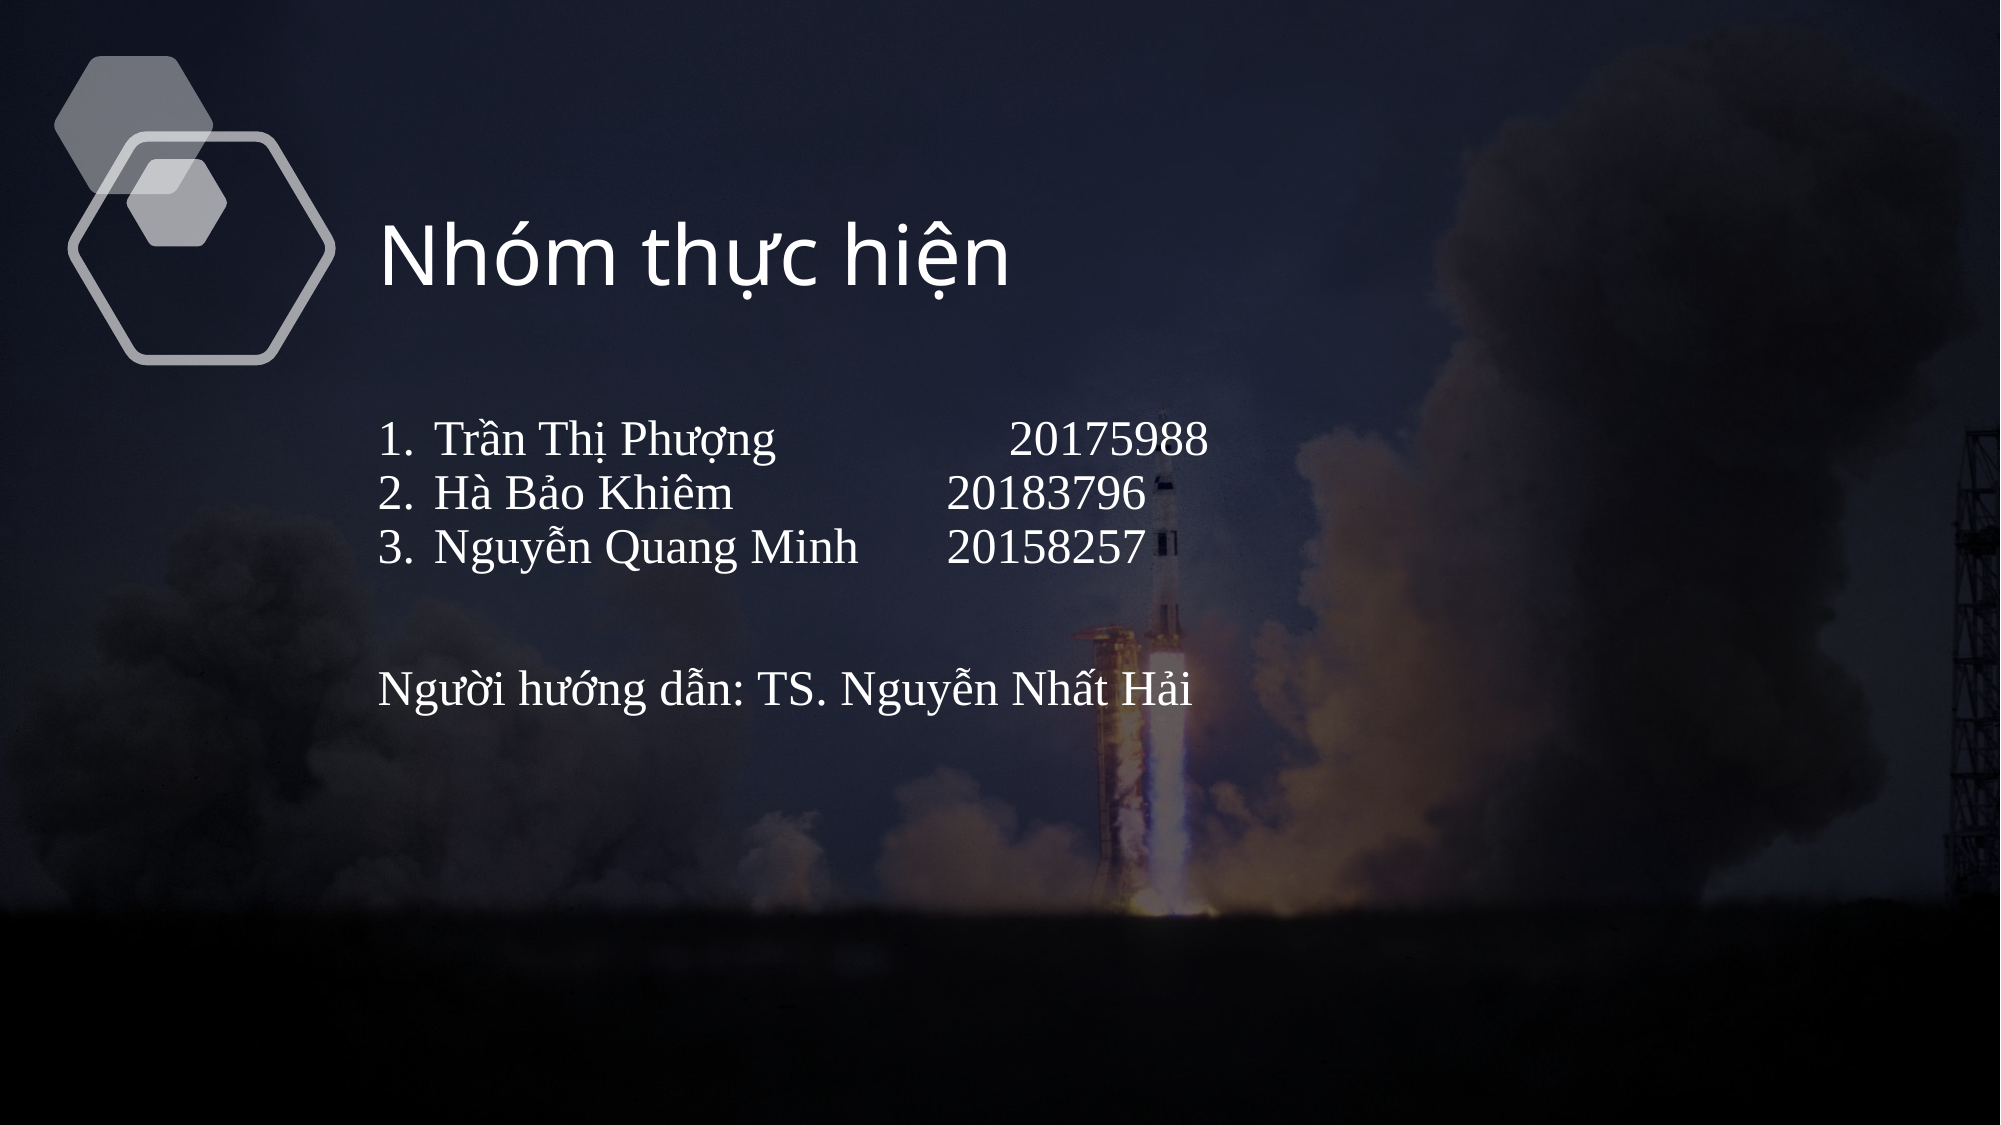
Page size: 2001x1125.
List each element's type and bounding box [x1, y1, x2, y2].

picture [0, 0, 2000, 1125]
text_box [53, 56, 332, 361]
